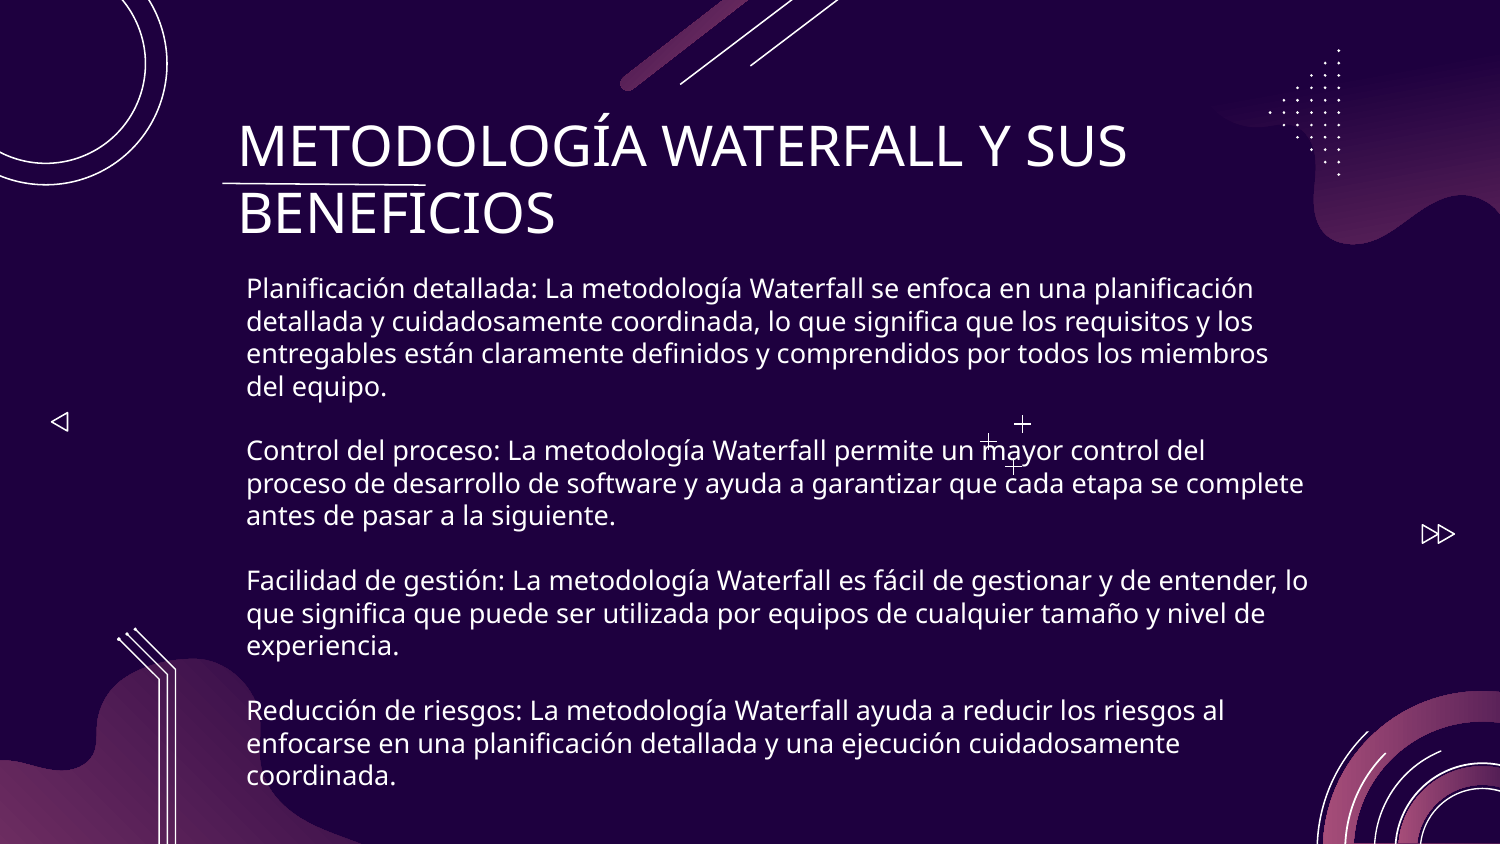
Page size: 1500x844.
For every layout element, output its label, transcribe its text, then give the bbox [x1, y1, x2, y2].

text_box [979, 414, 1032, 476]
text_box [116, 627, 177, 844]
subtitle Planificación detallada: La metodología Waterfall se enfoca en una planificación detallada y cuidadosamente coordinada, lo que significa que los requisitos y los entregables están claramente definidos y comprendidos por todos los miembros del equipo. Control del proceso: La metodología Waterfall permite un mayor control del proceso de desarrollo de software y ayuda a garantizar que cada etapa se complete antes de pasar a la siguiente. Facilidad de gestión: La metodología Waterfall es fácil de gestionar y de entender, lo que significa que puede ser utilizada por equipos de cualquier tamaño y nivel de experiencia. Reducción de riesgos: La metodología Waterfall ayuda a reducir los riesgos al enfocarse en una planificación detallada y una ejecución cuidadosamente coordinada. [231, 256, 1328, 611]
title METODOLOGÍA WATERFALL Y SUS BENEFICIOS [222, 95, 1269, 184]
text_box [1268, 48, 1341, 177]
